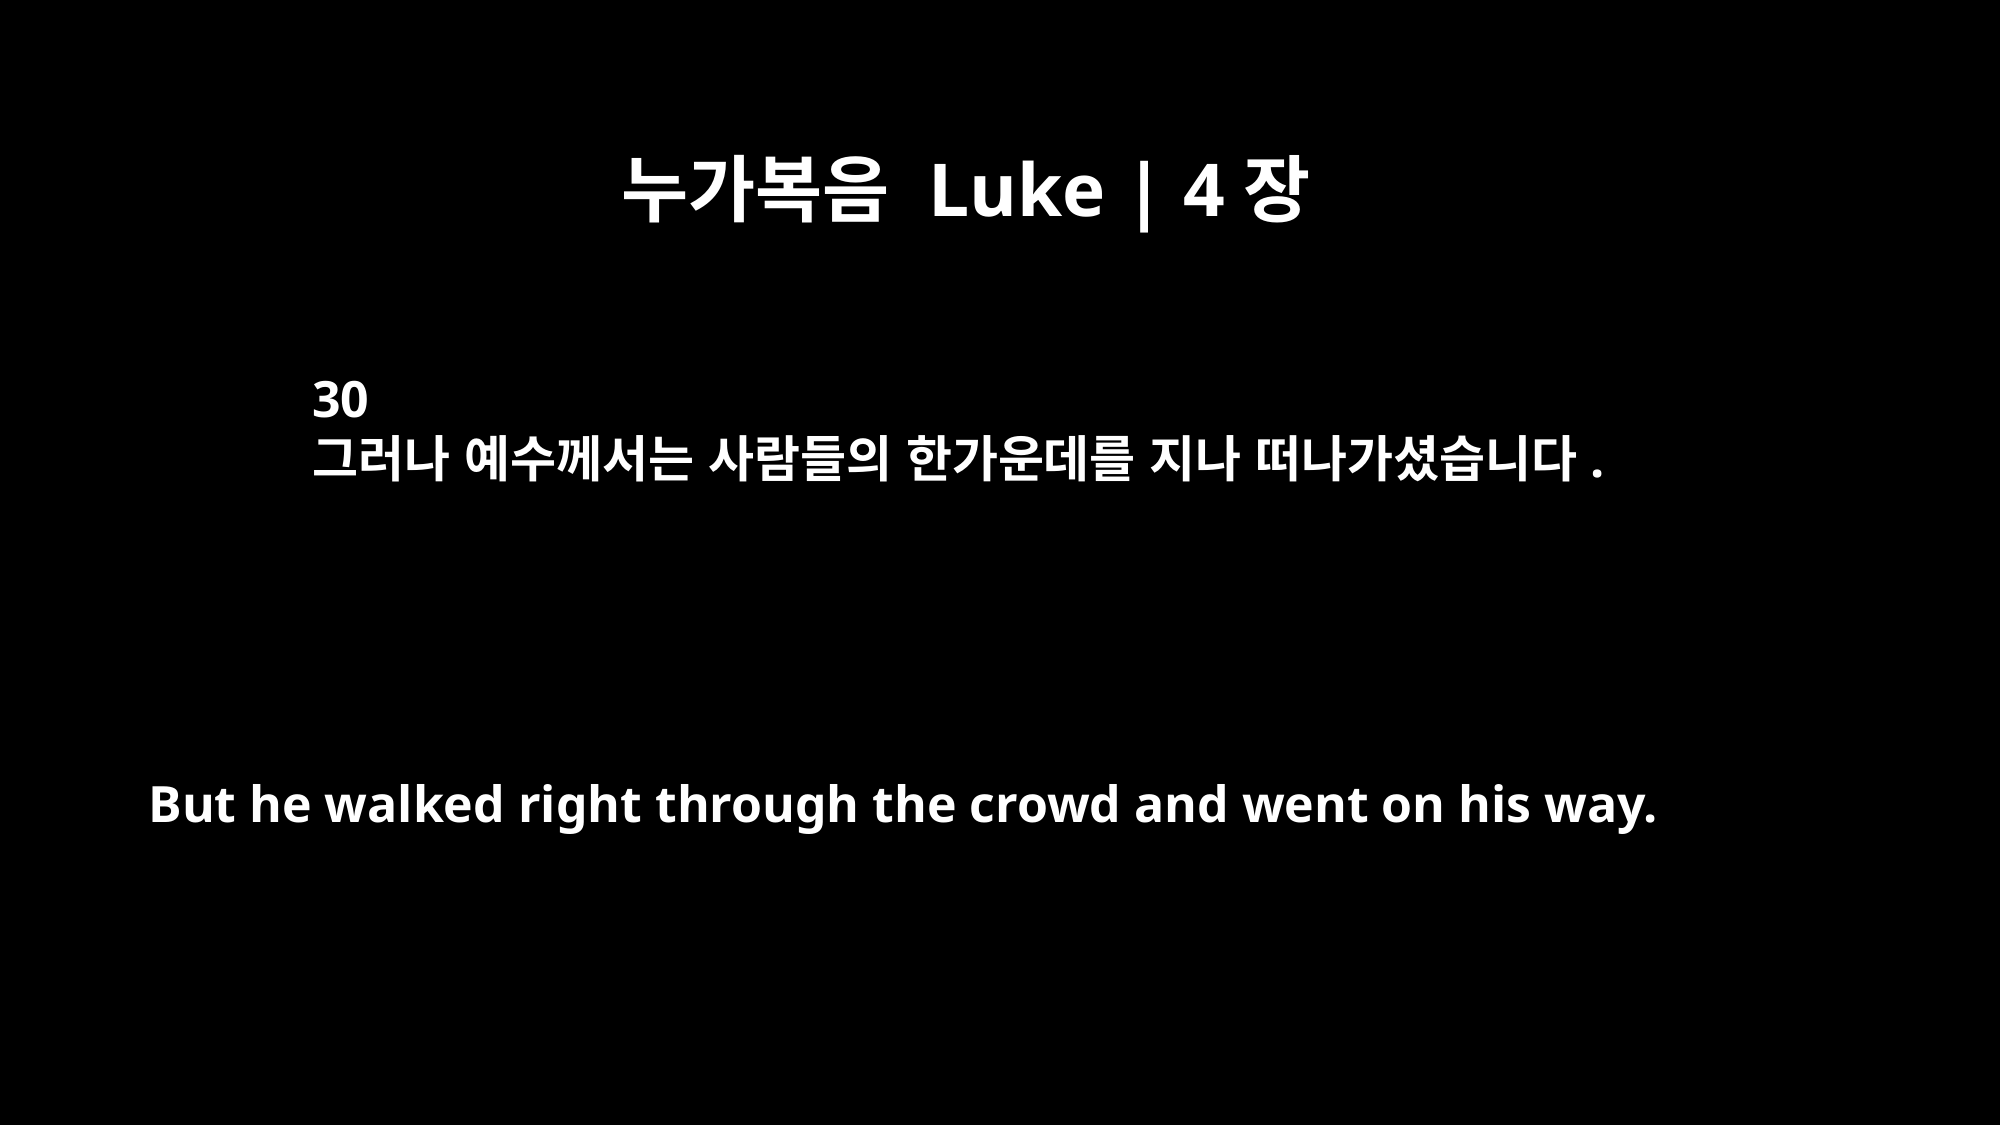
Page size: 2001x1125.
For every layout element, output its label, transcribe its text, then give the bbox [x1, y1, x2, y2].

text_box 30 그러나 예수께서는 사람들의 한가운데를 지나 떠나가셨습니다. [297, 359, 1620, 495]
text_box 누가복음 Luke | 4장 [606, 136, 1326, 239]
text_box But he walked right through the crowd and went on his way. [133, 764, 1674, 840]
